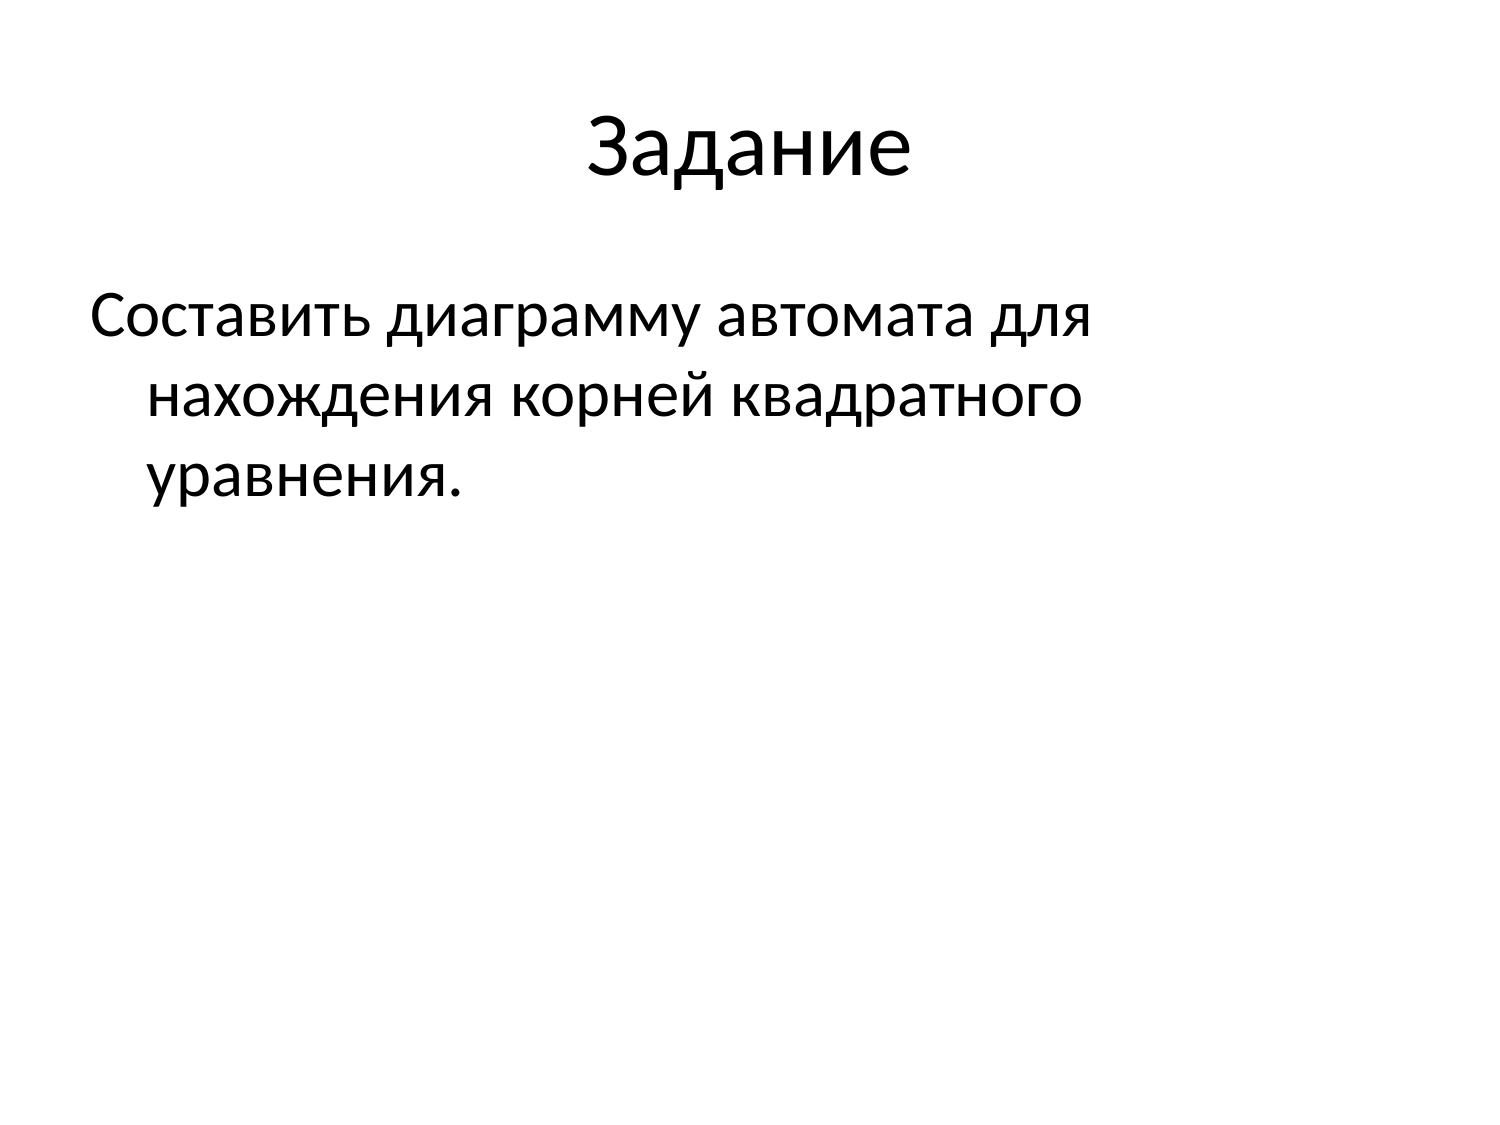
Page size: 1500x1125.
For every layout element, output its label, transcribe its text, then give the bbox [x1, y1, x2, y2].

list Составить диаграмму автомата для нахождения корней квадратного уравнения. [75, 262, 1425, 1005]
title Задание [75, 45, 1425, 233]
